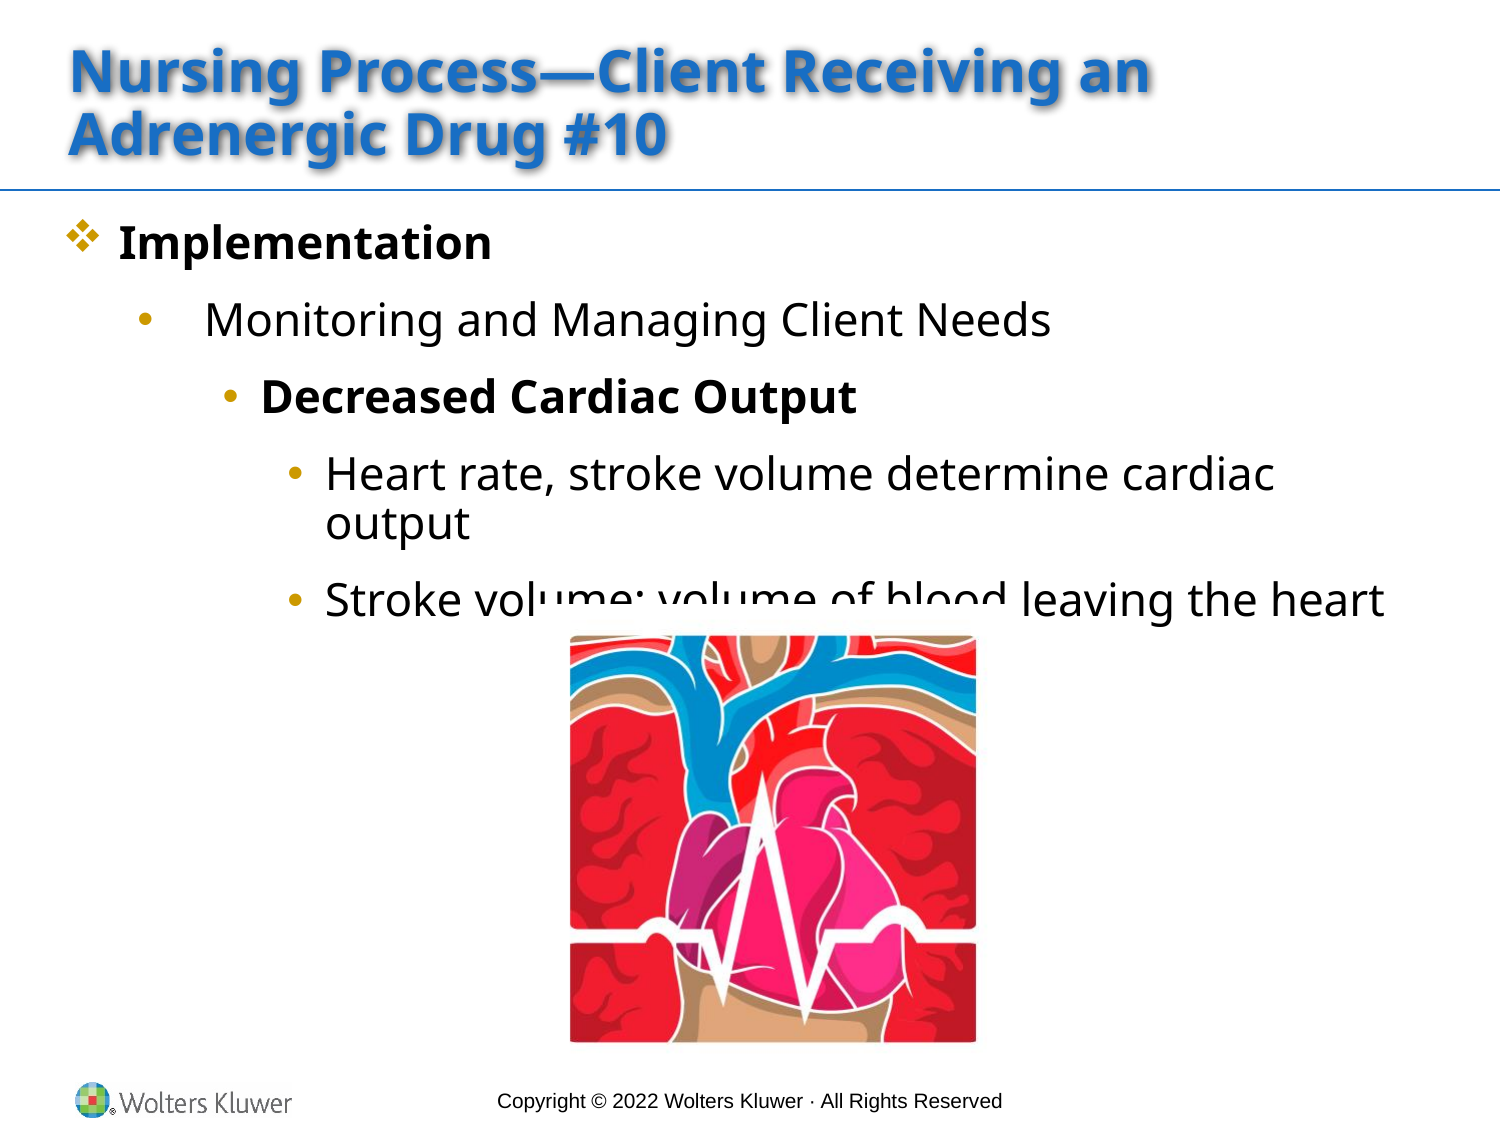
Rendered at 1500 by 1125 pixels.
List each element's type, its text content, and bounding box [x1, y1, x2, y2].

title Nursing Process—Client Receiving an Adrenergic Drug #10 [68, 40, 1468, 168]
list Implementation Monitoring and Managing Client Needs Decreased Cardiac Output Heart rate, stroke volume determine cardiac output Stroke volume: volume of blood leaving the heart [47, 212, 1424, 636]
picture [75, 1082, 292, 1118]
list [538, 604, 1008, 1075]
